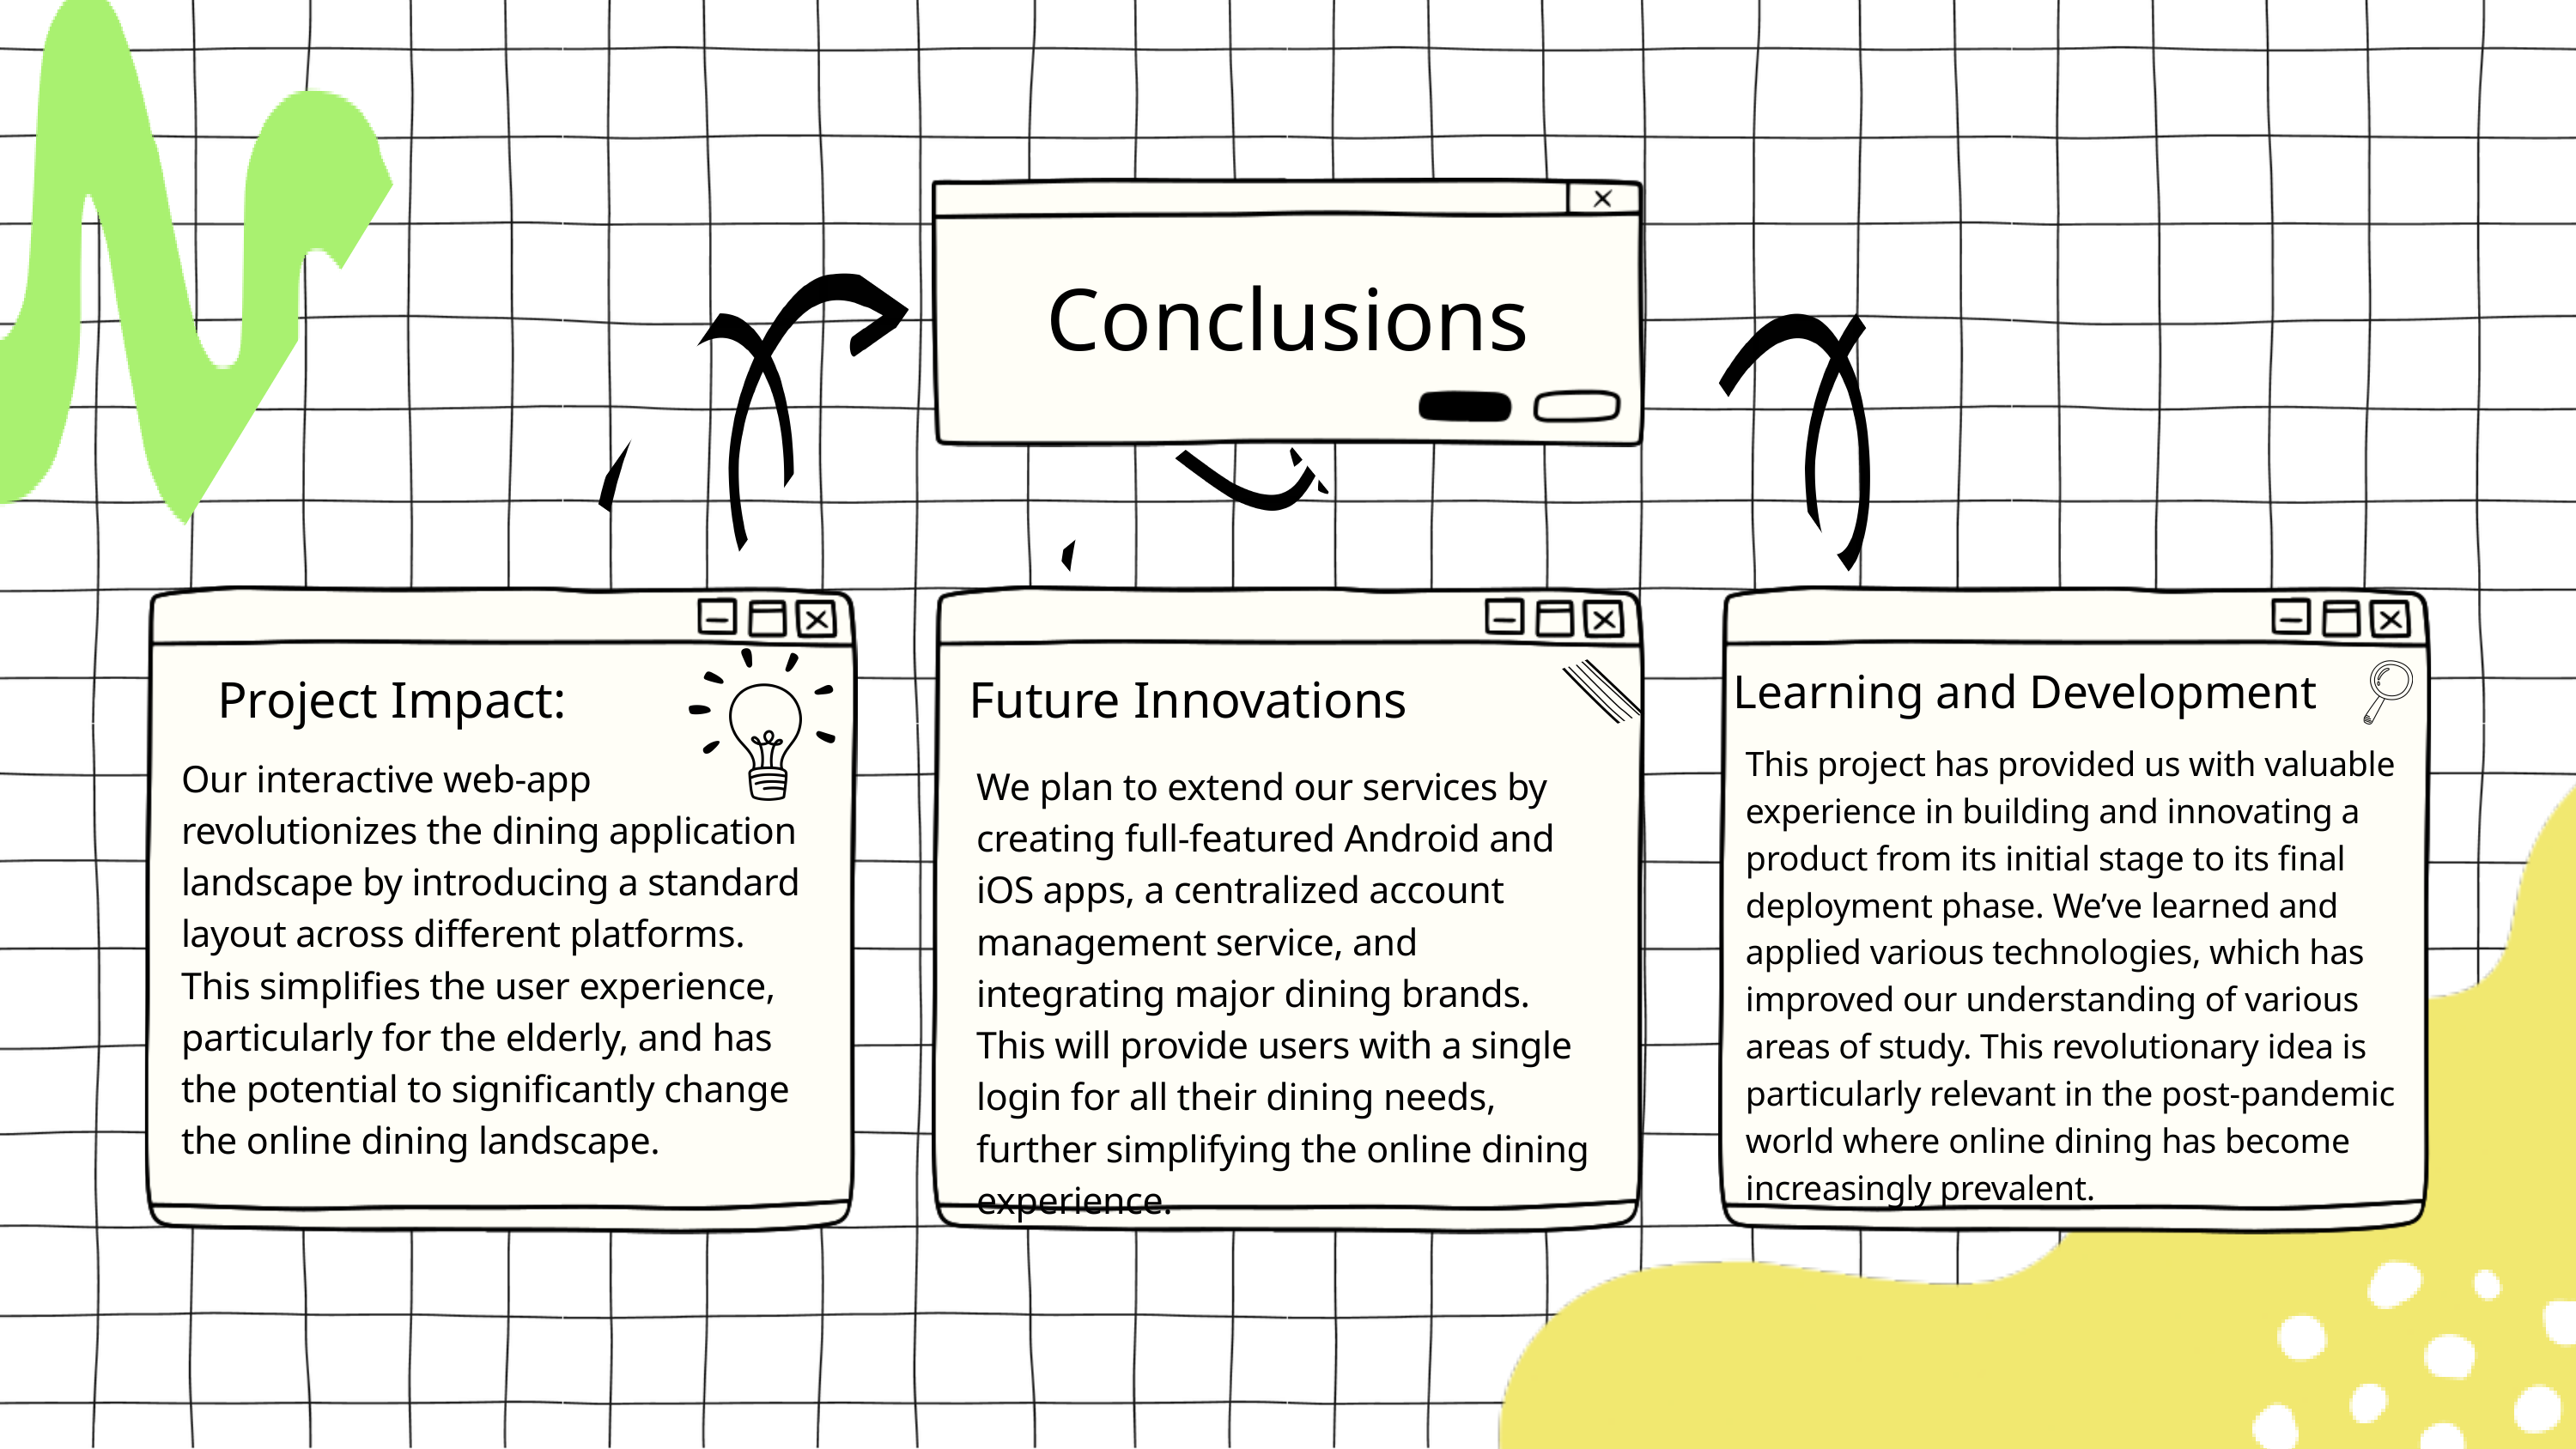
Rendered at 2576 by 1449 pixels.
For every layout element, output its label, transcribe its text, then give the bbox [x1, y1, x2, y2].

text_box [590, 221, 909, 586]
text_box This project has provided us with valuable experience in building and innovating a product from its initial stage to its final deployment phase. We’ve learned and applied various technologies, which has improved our understanding of various areas of study. This revolutionary idea is particularly relevant in the post-pandemic world where online dining has become increasingly prevalent. [1745, 736, 2404, 1207]
text_box Our interactive web-app revolutionizes the dining application landscape by introducing a standard layout across different platforms. This simplifies the user experience, particularly for the elderly, and has the potential to significantly change the online dining landscape. [181, 748, 822, 1214]
text_box [1718, 585, 2432, 1234]
text_box [1056, 397, 1341, 658]
text_box [1491, 709, 2576, 1449]
text_box [2363, 660, 2414, 724]
text_box [0, 0, 465, 682]
text_box [144, 585, 858, 1234]
text_box We plan to extend our services by creating full-featured Android and iOS apps, a centralized account management service, and integrating major dining brands. This will provide users with a single login for all their dining needs, further simplifying the online dining experience. [976, 755, 1601, 1222]
text_box [932, 585, 1645, 1234]
text_box Future Innovations [969, 658, 1429, 728]
text_box [1548, 642, 1659, 741]
text_box Learning and Development [1733, 653, 2395, 718]
text_box [0, 0, 2576, 1449]
text_box Project Impact: [217, 658, 677, 728]
text_box [932, 178, 1645, 447]
text_box [2239, 1259, 2576, 1449]
text_box [1667, 221, 1985, 587]
text_box [688, 648, 835, 801]
text_box Conclusions [976, 248, 1601, 368]
